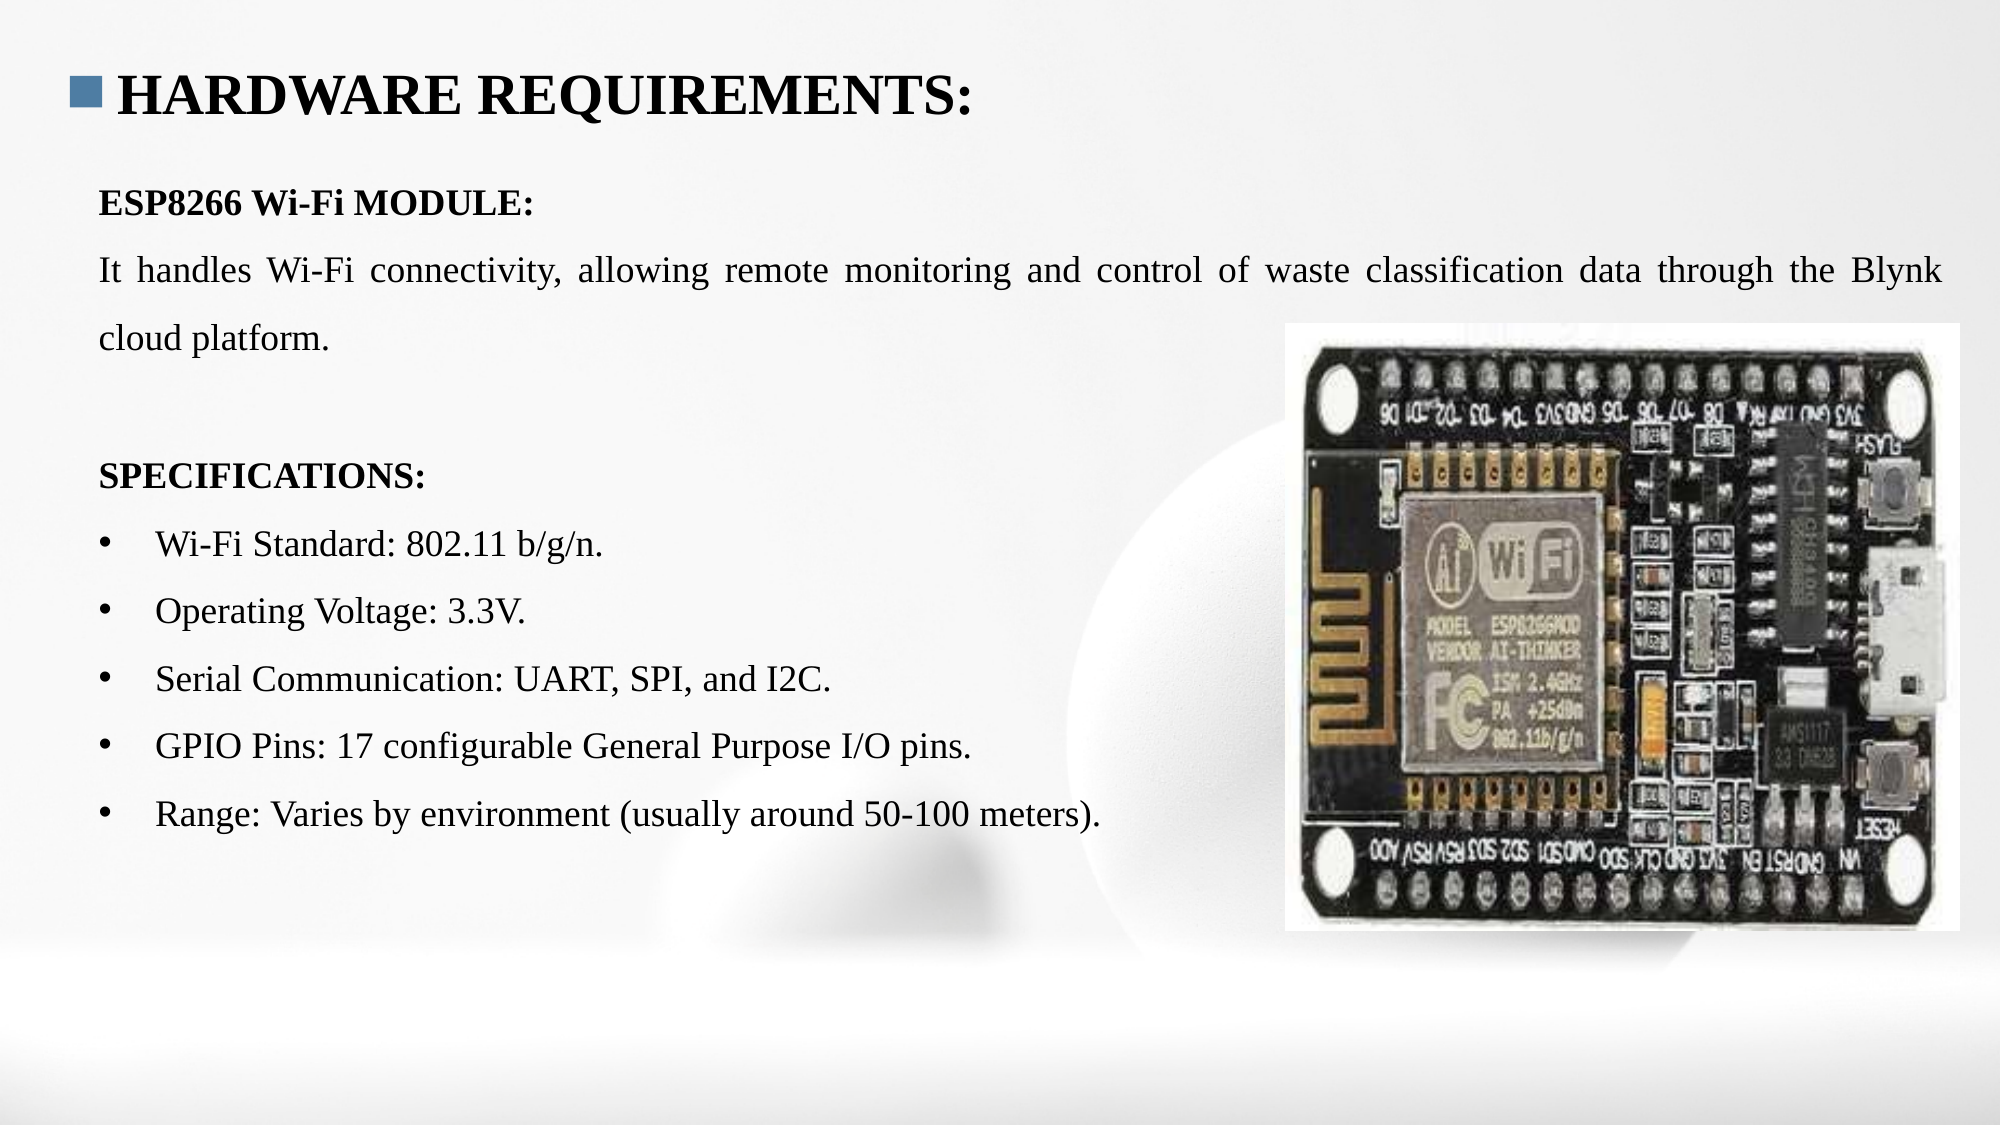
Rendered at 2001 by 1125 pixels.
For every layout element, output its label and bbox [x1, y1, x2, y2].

picture [0, 0, 2000, 1125]
text_box [69, 48, 1738, 135]
